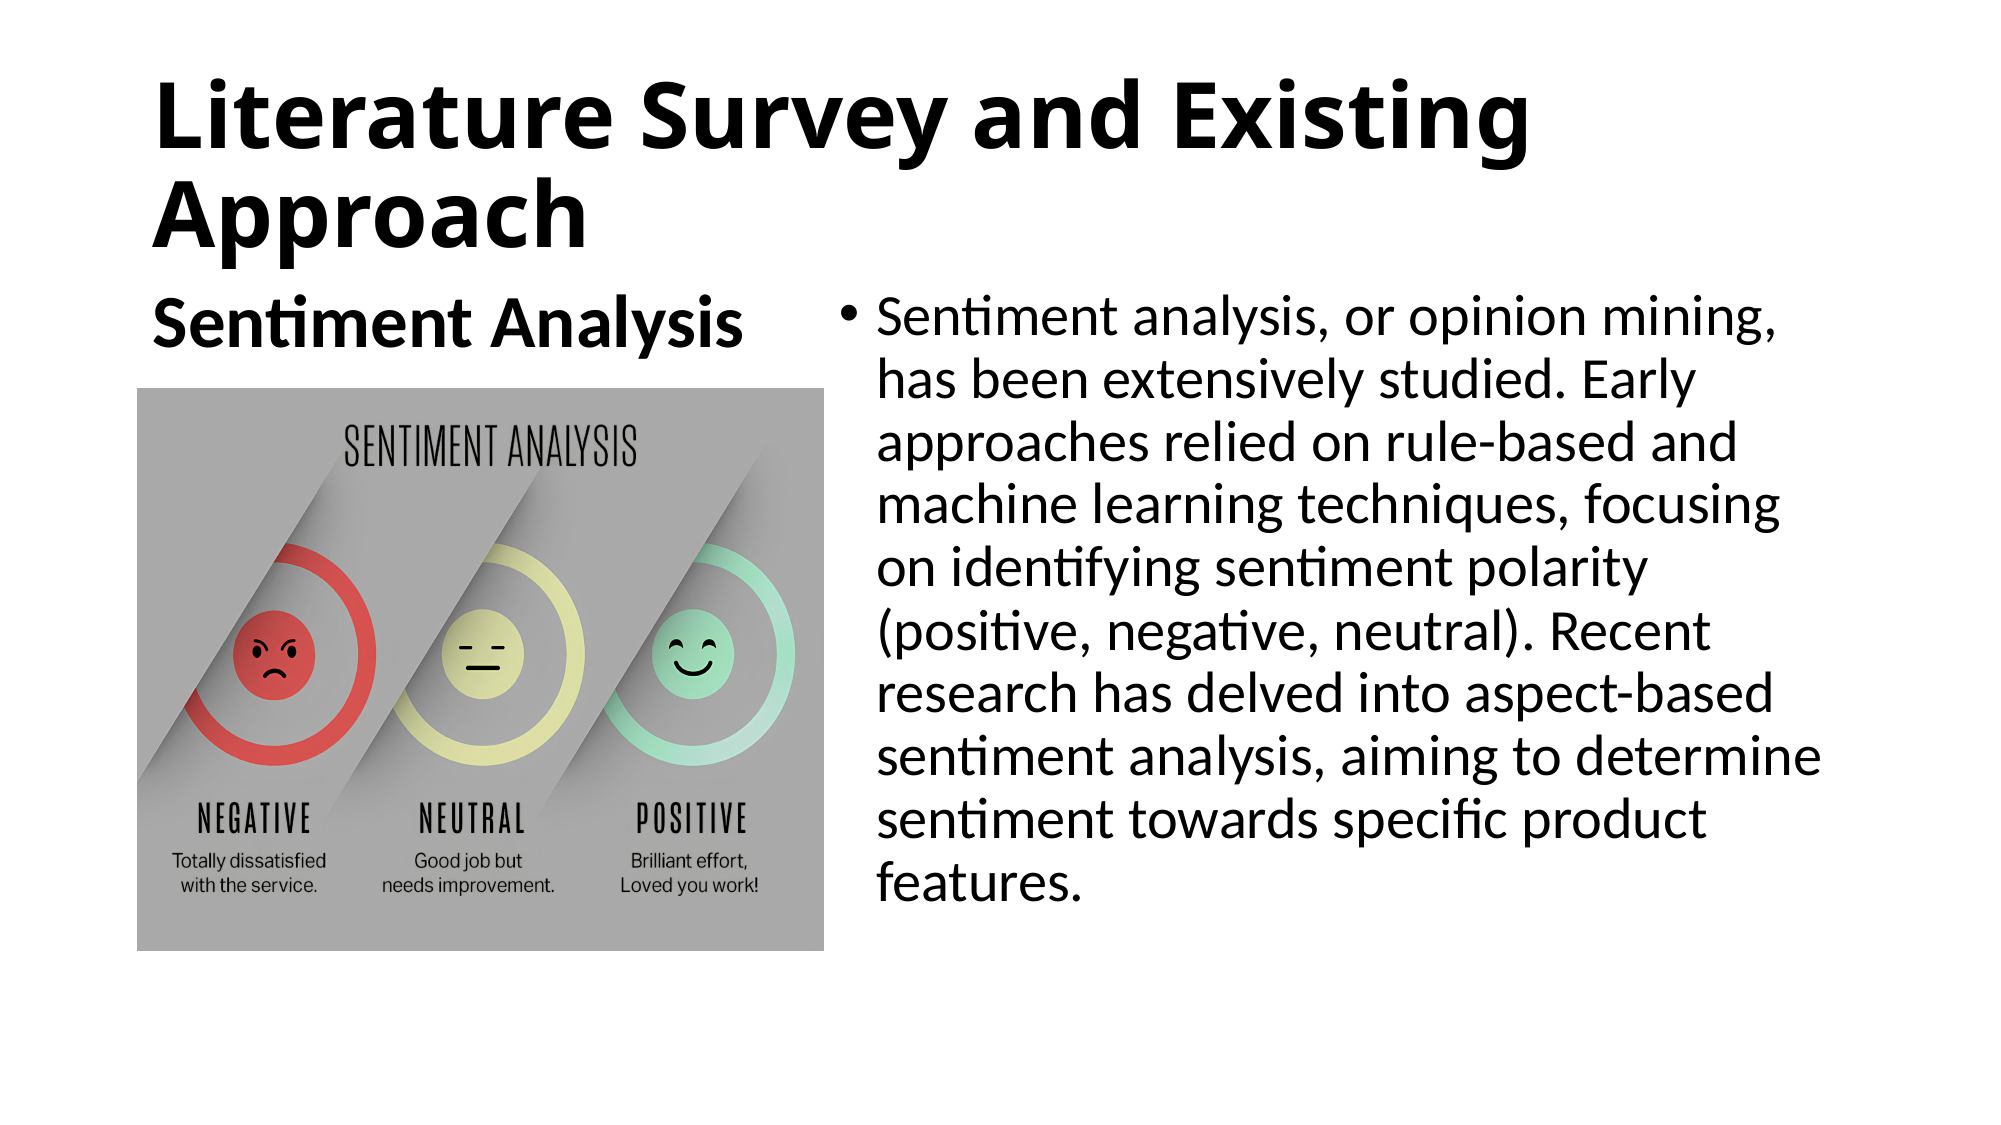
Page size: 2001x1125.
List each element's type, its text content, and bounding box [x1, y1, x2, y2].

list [137, 388, 824, 951]
title Literature Survey and Existing Approach [137, 59, 1863, 277]
list Sentiment analysis, or opinion mining, has been extensively studied. Early approaches relied on rule-based and machine learning techniques, focusing on identifying sentiment polarity (positive, negative, neutral). Recent research has delved into aspect-based sentiment analysis, aiming to determine sentiment towards specific product features. [823, 277, 1863, 1016]
list Sentiment Analysis [137, 275, 984, 388]
